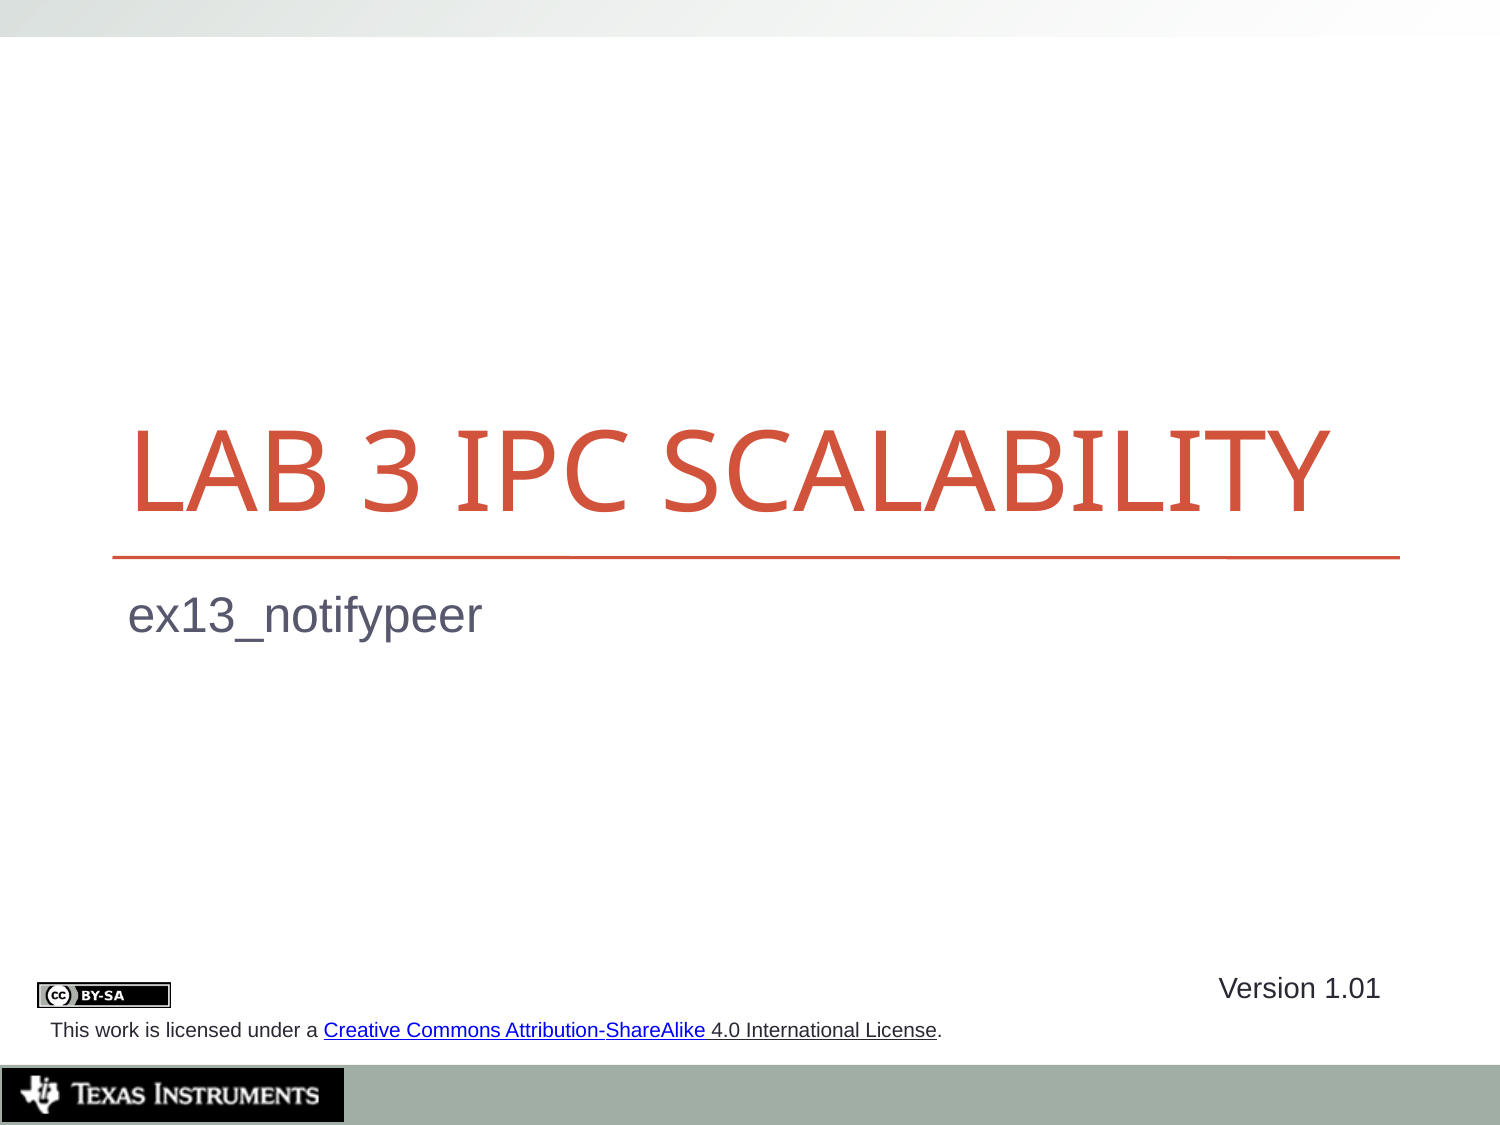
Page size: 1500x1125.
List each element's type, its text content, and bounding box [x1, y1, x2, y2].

picture [37, 982, 171, 1008]
subtitle ex13_notifypeer [112, 575, 1163, 863]
picture [2, 1068, 344, 1122]
title Lab 3 IPC Scalability [112, 224, 1400, 542]
